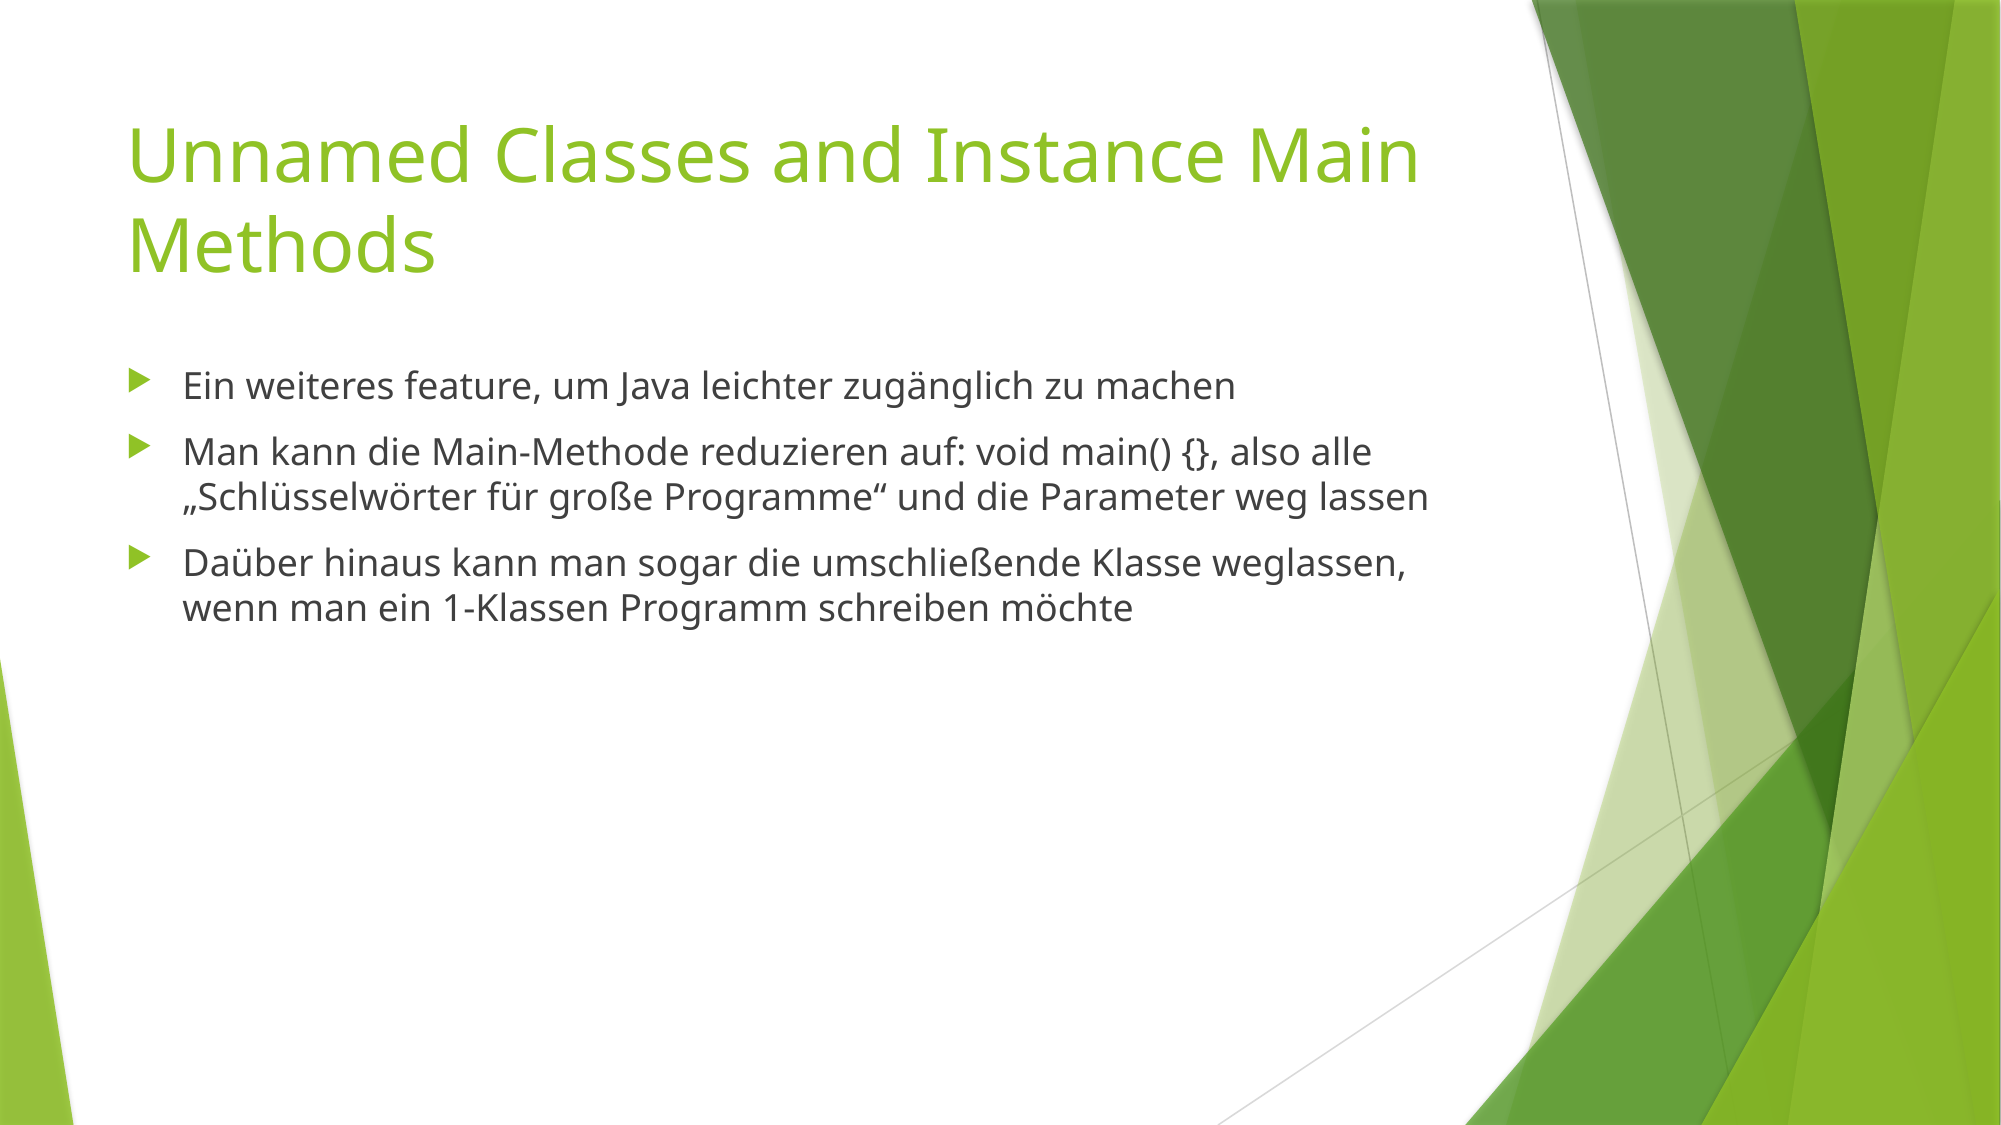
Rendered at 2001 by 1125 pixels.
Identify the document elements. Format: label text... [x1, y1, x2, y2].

title Unnamed Classes and Instance Main Methods [111, 99, 1522, 317]
list Ein weiteres feature, um Java leichter zugänglich zu machen Man kann die Main-Methode reduzieren auf: void main() {}, also alle „Schlüsselwörter für große Programme“ und die Parameter weg lassen Daüber hinaus kann man sogar die umschließende Klasse weglassen, wenn man ein 1-Klassen Programm schreiben möchte [111, 354, 1522, 992]
